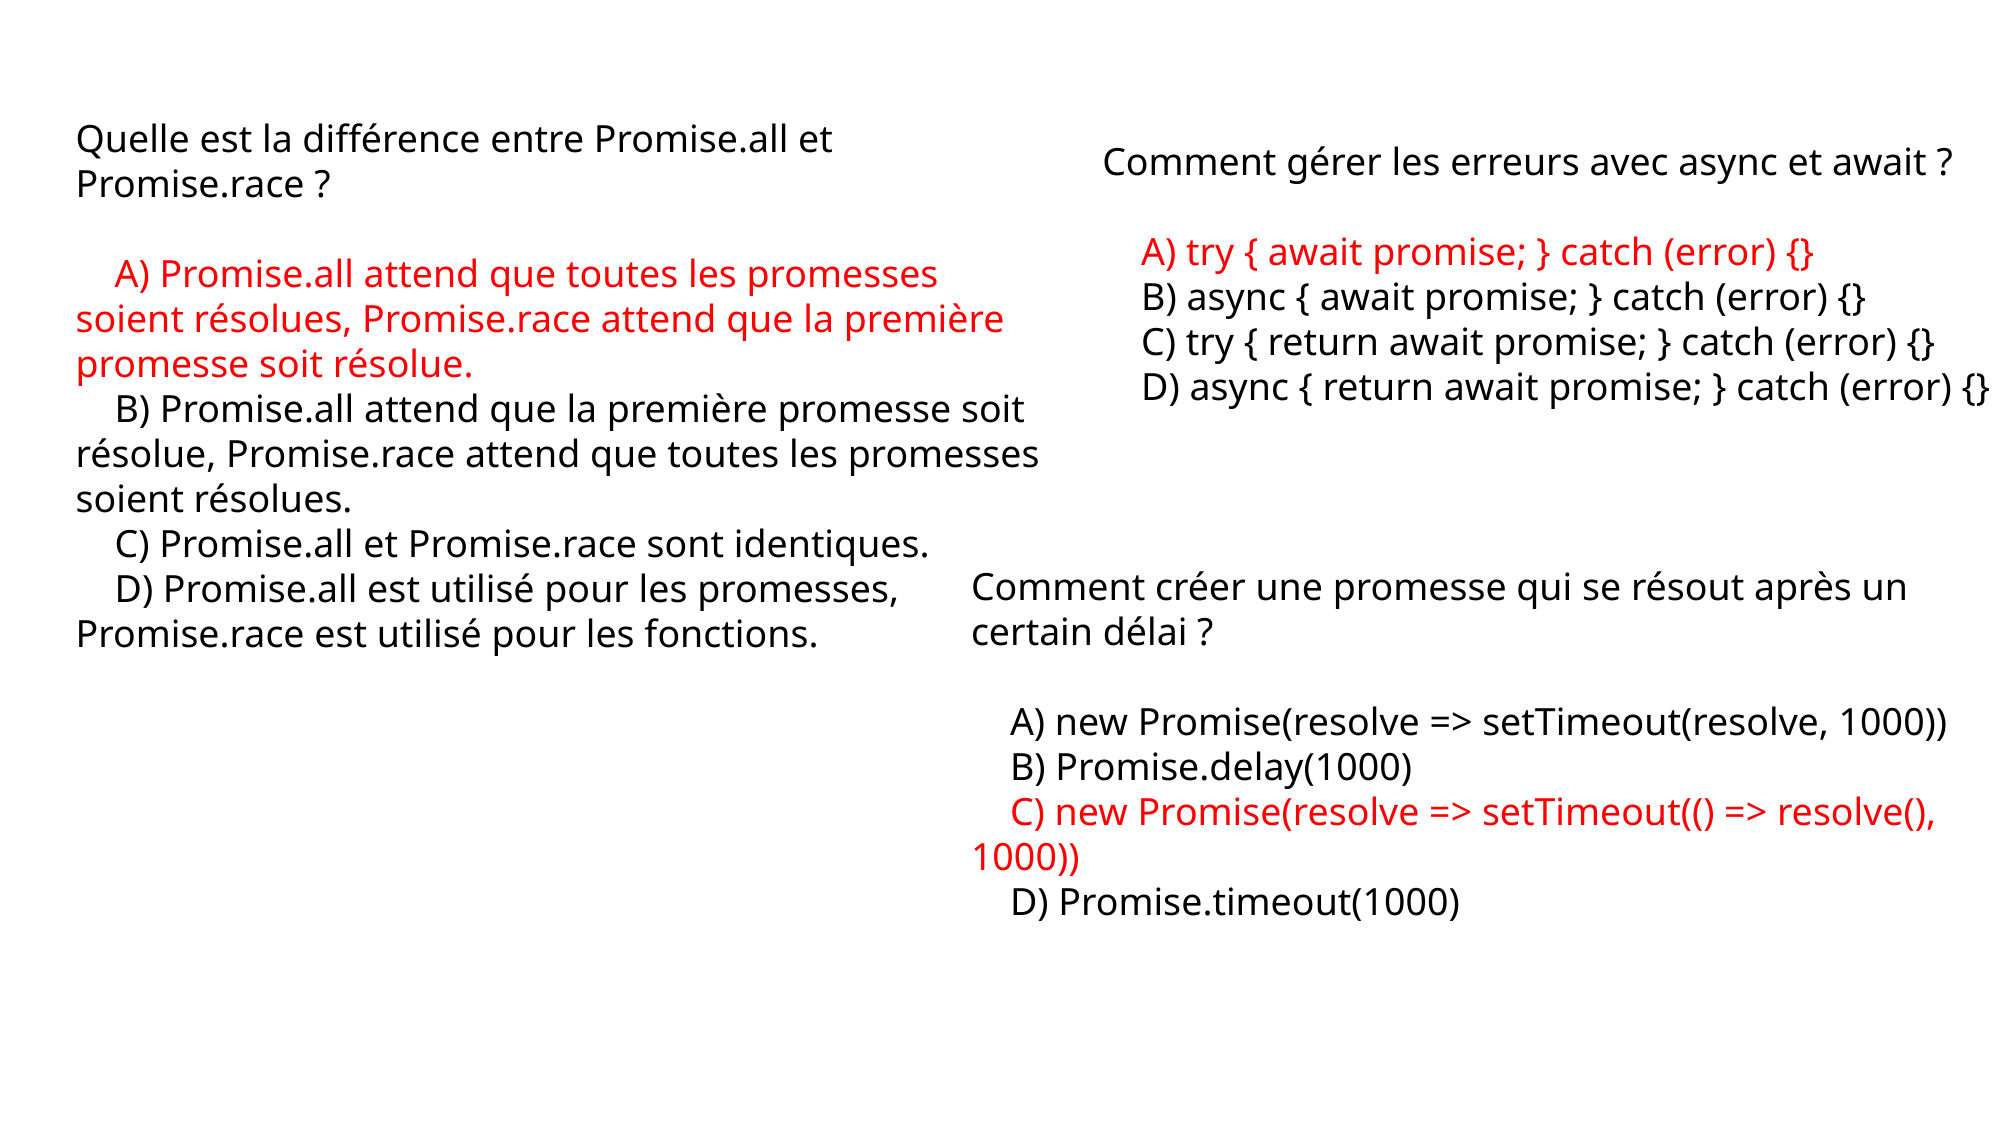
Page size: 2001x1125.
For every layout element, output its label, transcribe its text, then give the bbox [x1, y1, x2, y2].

text_box Quelle est la différence entre Promise.all et Promise.race ? A) Promise.all attend que toutes les promesses soient résolues, Promise.race attend que la première promesse soit résolue. B) Promise.all attend que la première promesse soit résolue, Promise.race attend que toutes les promesses soient résolues. C) Promise.all et Promise.race sont identiques. D) Promise.all est utilisé pour les promesses, Promise.race est utilisé pour les fonctions. [60, 17, 1061, 707]
text_box Comment gérer les erreurs avec async et await ? A) try { await promise; } catch (error) {} B) async { await promise; } catch (error) {} C) try { return await promise; } catch (error) {} D) async { return await promise; } catch (error) {} [1087, 41, 2000, 461]
text_box Comment créer une promesse qui se résout après un certain délai ? A) new Promise(resolve => setTimeout(resolve, 1000)) B) Promise.delay(1000) C) new Promise(resolve => setTimeout(() => resolve(), 1000)) D) Promise.timeout(1000) [956, 465, 2000, 975]
